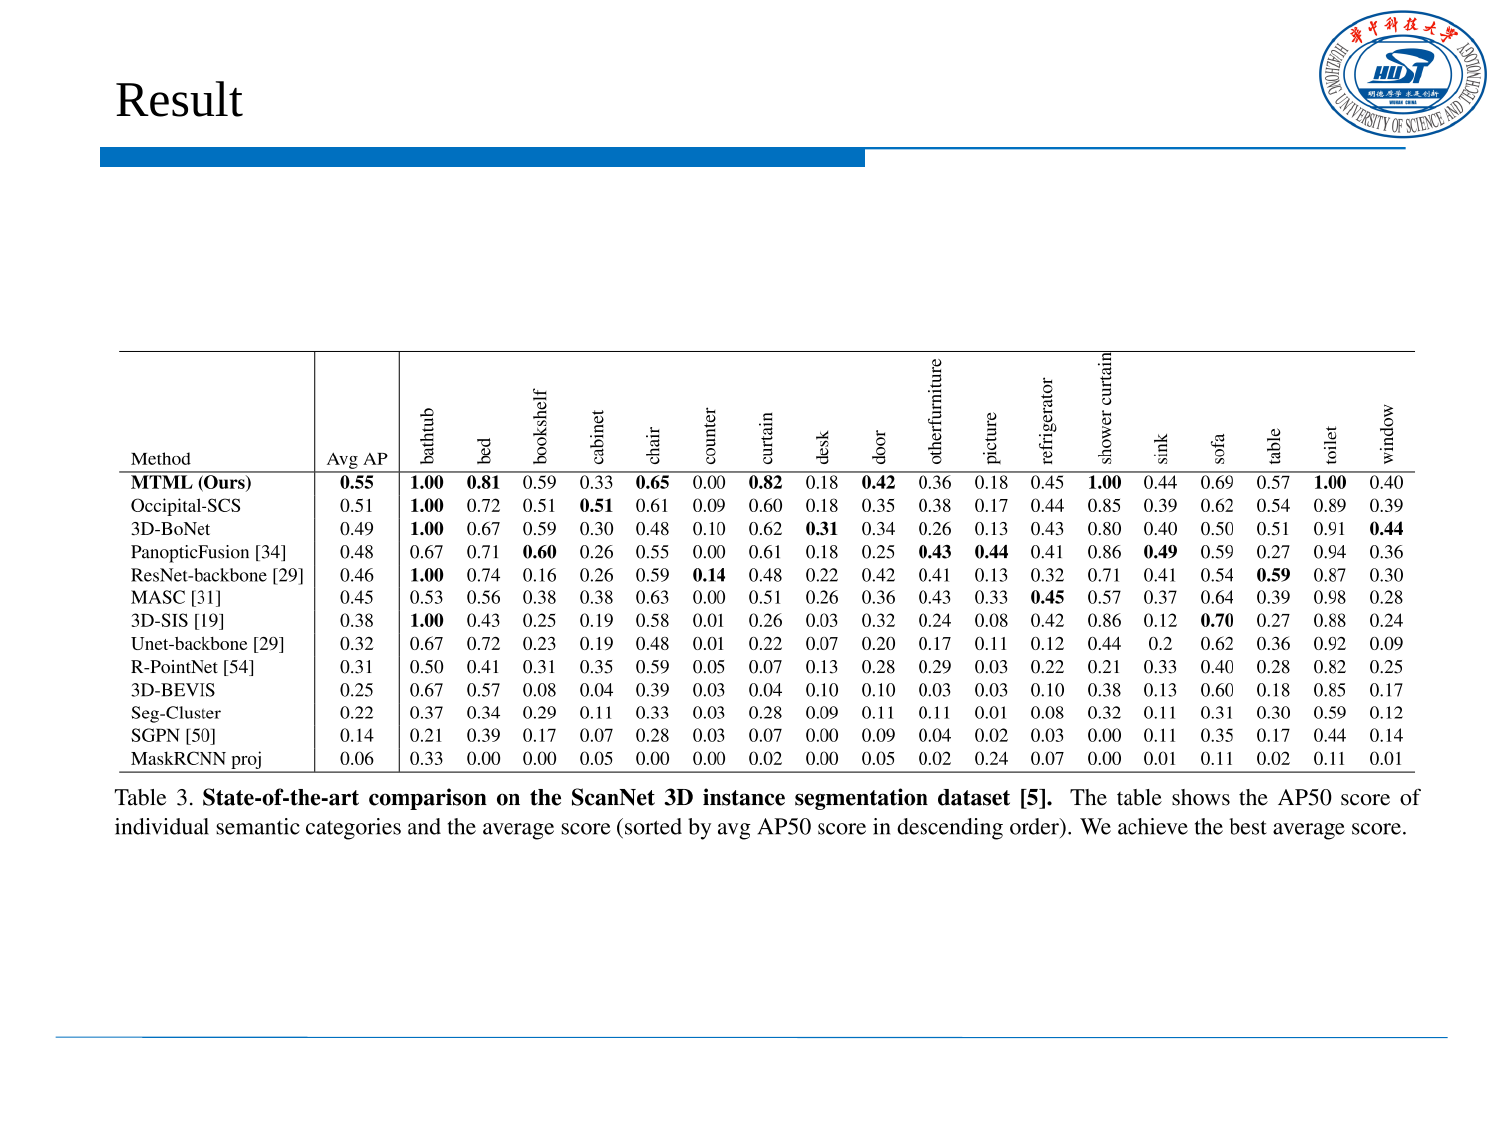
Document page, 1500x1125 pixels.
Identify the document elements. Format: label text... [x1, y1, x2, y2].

picture [100, 325, 1439, 847]
picture [1316, 7, 1490, 141]
title Result [100, 33, 1332, 168]
